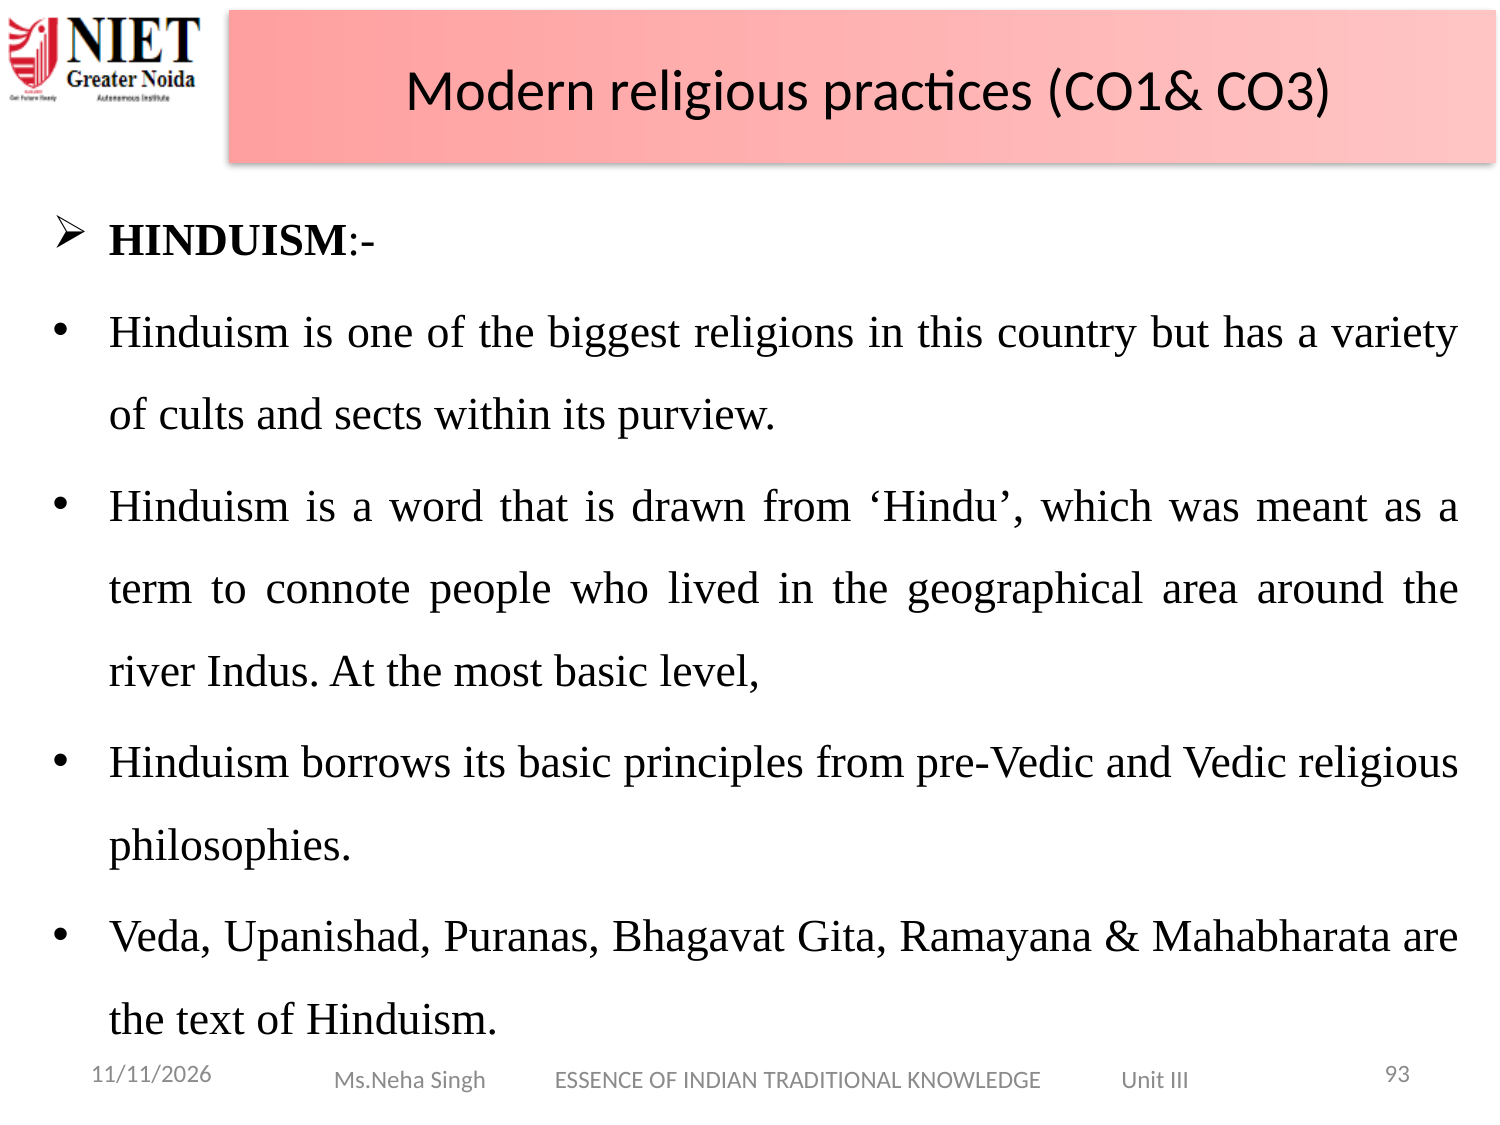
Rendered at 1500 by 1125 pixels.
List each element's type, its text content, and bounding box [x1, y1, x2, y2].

footer Ms.Neha Singh ESSENCE OF INDIAN TRADITIONAL KNOWLEDGE Unit III [237, 1042, 1288, 1115]
text_box Modern religious practices (CO1& CO3) [228, 10, 1497, 163]
list HINDUISM:- Hinduism is one of the biggest religions in this country but has a variety of cults and sects within its purview. Hinduism is a word that is drawn from ‘Hindu’, which was meant as a term to connote people who lived in the geographical area around the river Indus. At the most basic level, Hinduism borrows its basic principles from pre-Vedic and Vedic religious philosophies. Veda, Upanishad, Puranas, Bhagavat Gita, Ramayana & Mahabharata are the text of Hinduism. [37, 174, 1475, 1043]
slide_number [75, 1042, 237, 1103]
slide_number 93 [1287, 1042, 1425, 1103]
picture [0, 0, 213, 121]
